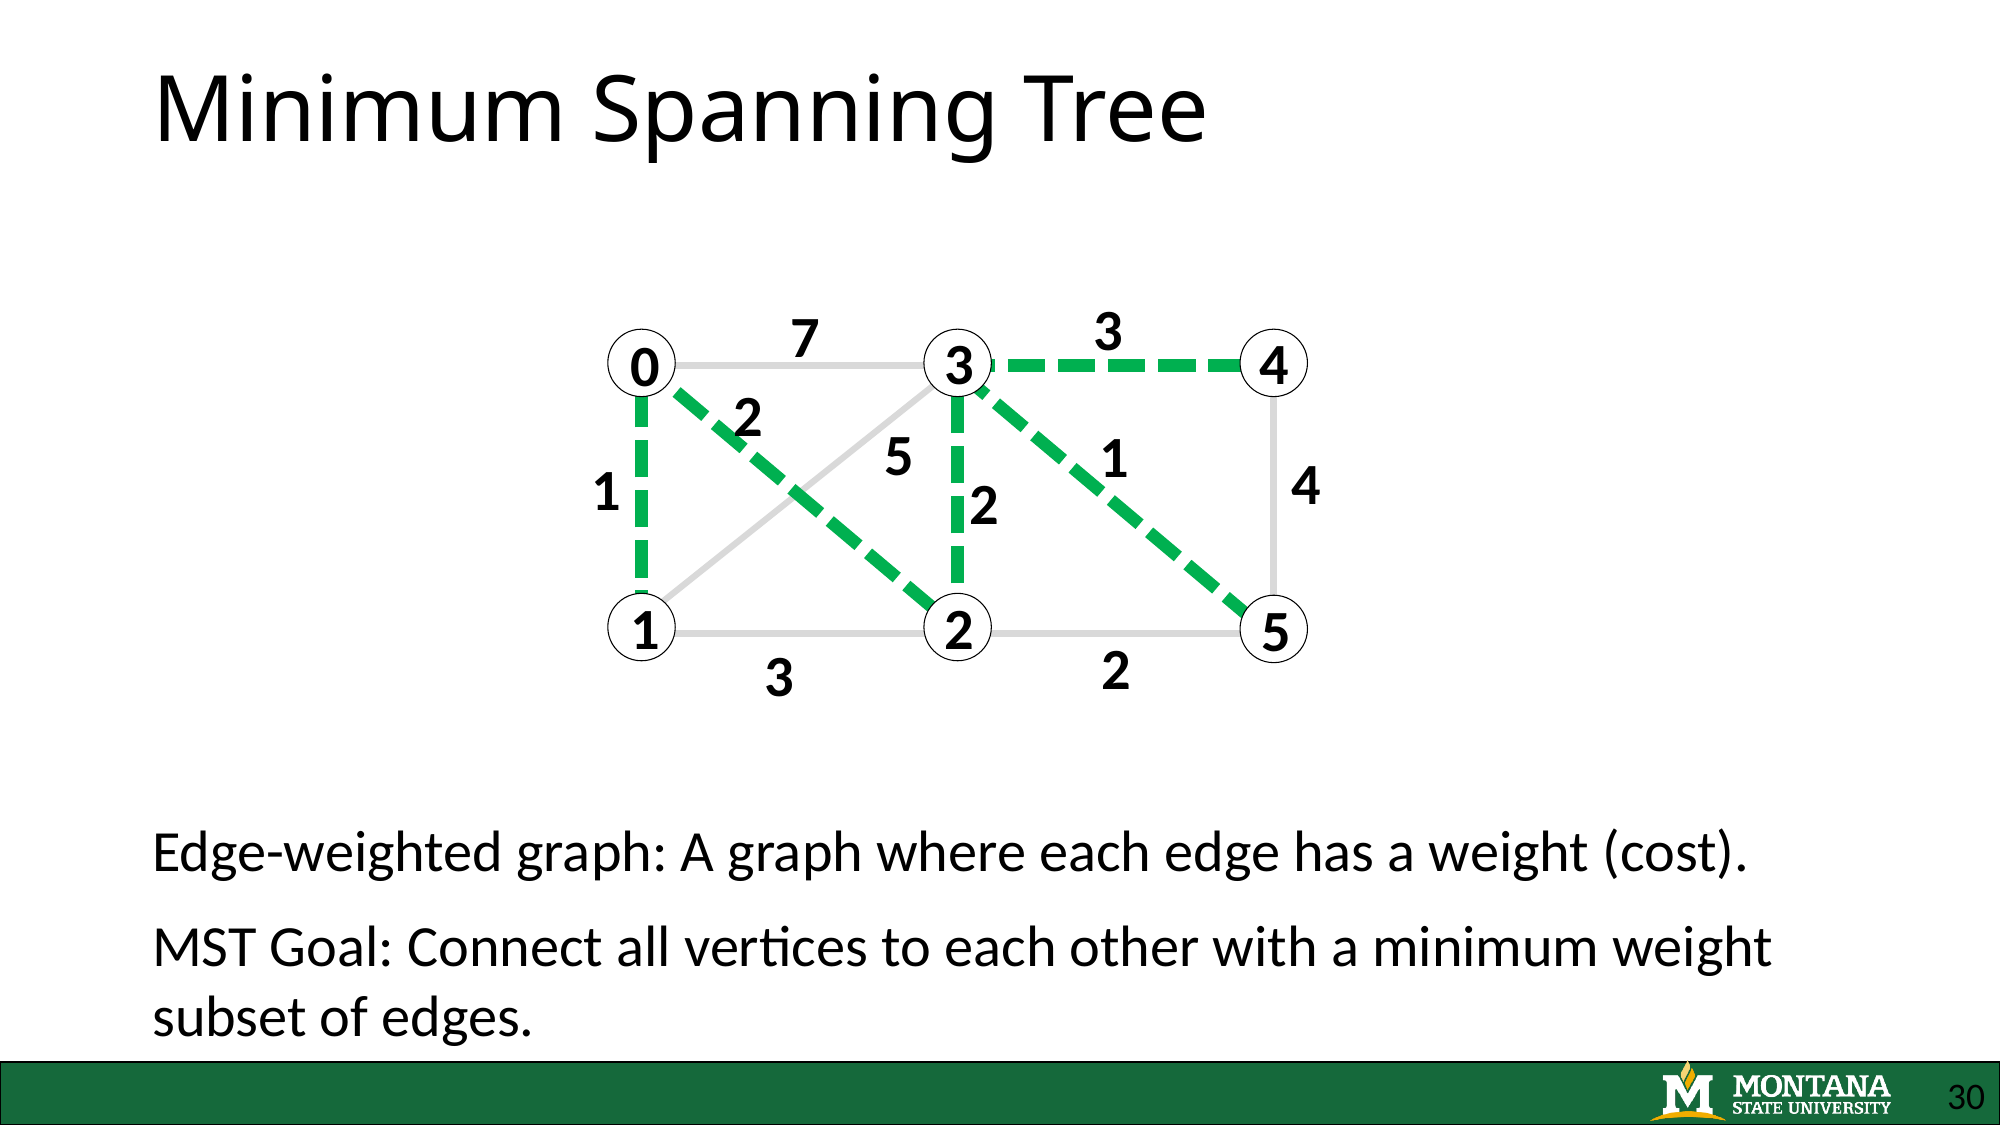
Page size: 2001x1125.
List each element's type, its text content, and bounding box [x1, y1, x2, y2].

text_box Edge-weighted graph: A graph where each edge has a weight (cost). MST Goal: Connect all vertices to each other with a minimum weight subset of edges. [137, 805, 1887, 1056]
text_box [576, 285, 1369, 717]
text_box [0, 1060, 2000, 1125]
title Minimum Spanning Tree [137, 3, 1863, 221]
picture [1649, 1060, 1891, 1122]
